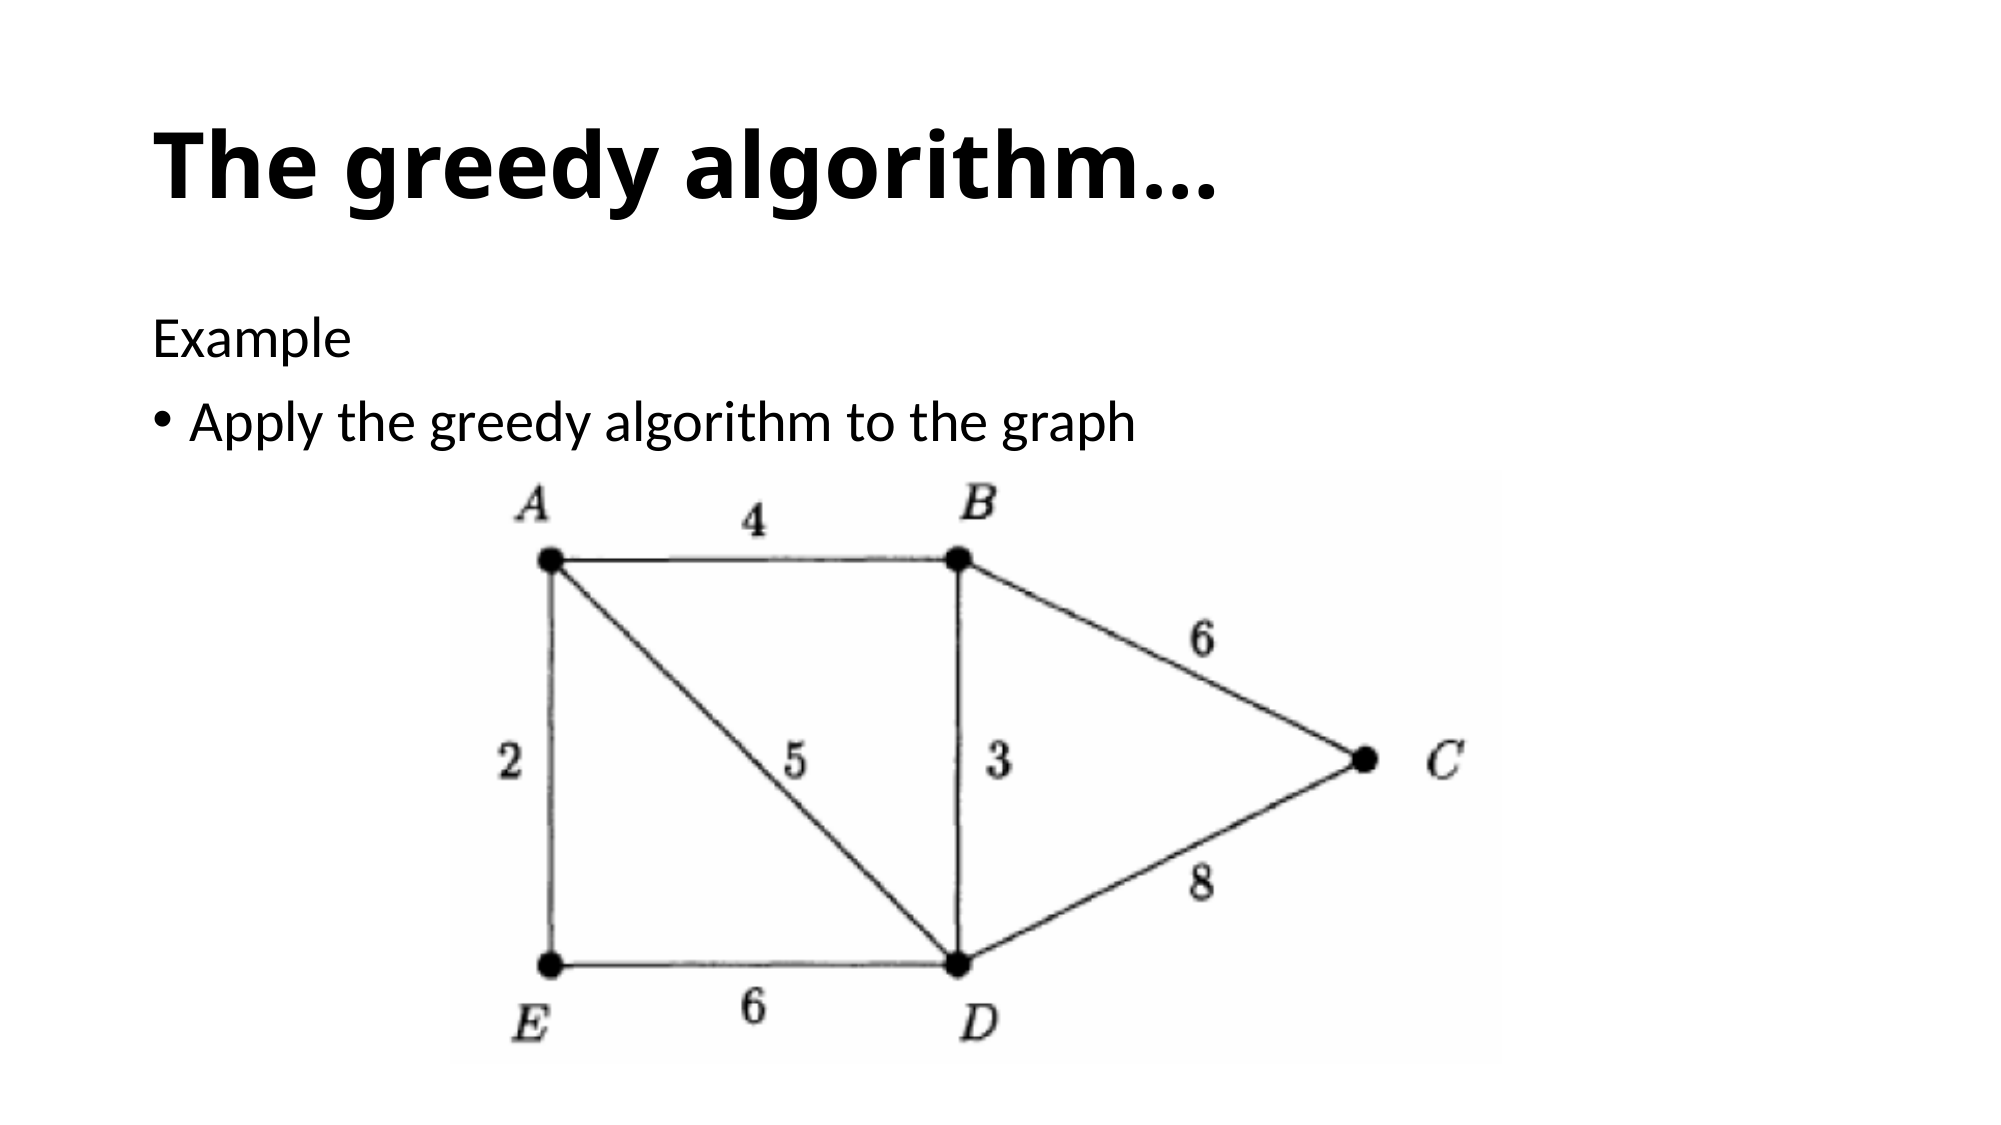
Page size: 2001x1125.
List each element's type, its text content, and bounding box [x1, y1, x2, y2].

list Example Apply the greedy algorithm to the graph [137, 299, 1863, 1014]
picture [450, 470, 1502, 1064]
title The greedy algorithm… [137, 59, 1863, 278]
